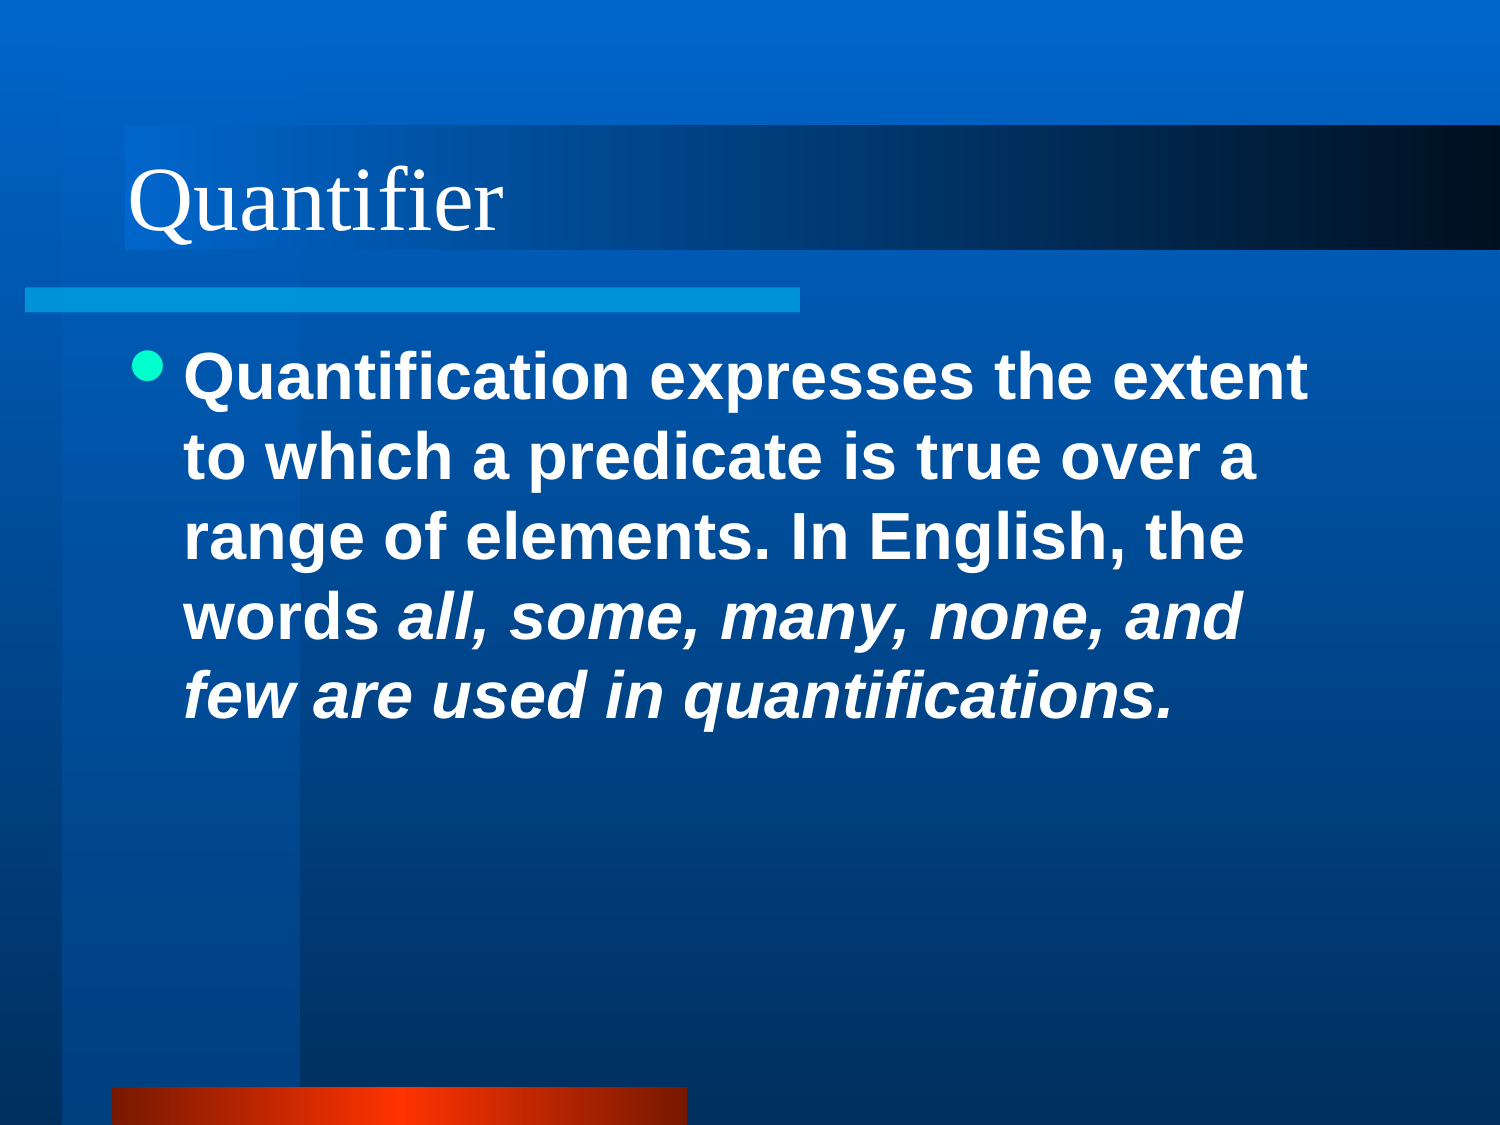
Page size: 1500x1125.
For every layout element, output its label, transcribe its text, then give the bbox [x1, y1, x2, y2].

title Quantifier [112, 99, 1388, 288]
list Quantification expresses the extent to which a predicate is true over a range of elements. In English, the words all, some, many, none, and few are used in quantifications. [112, 324, 1388, 1000]
